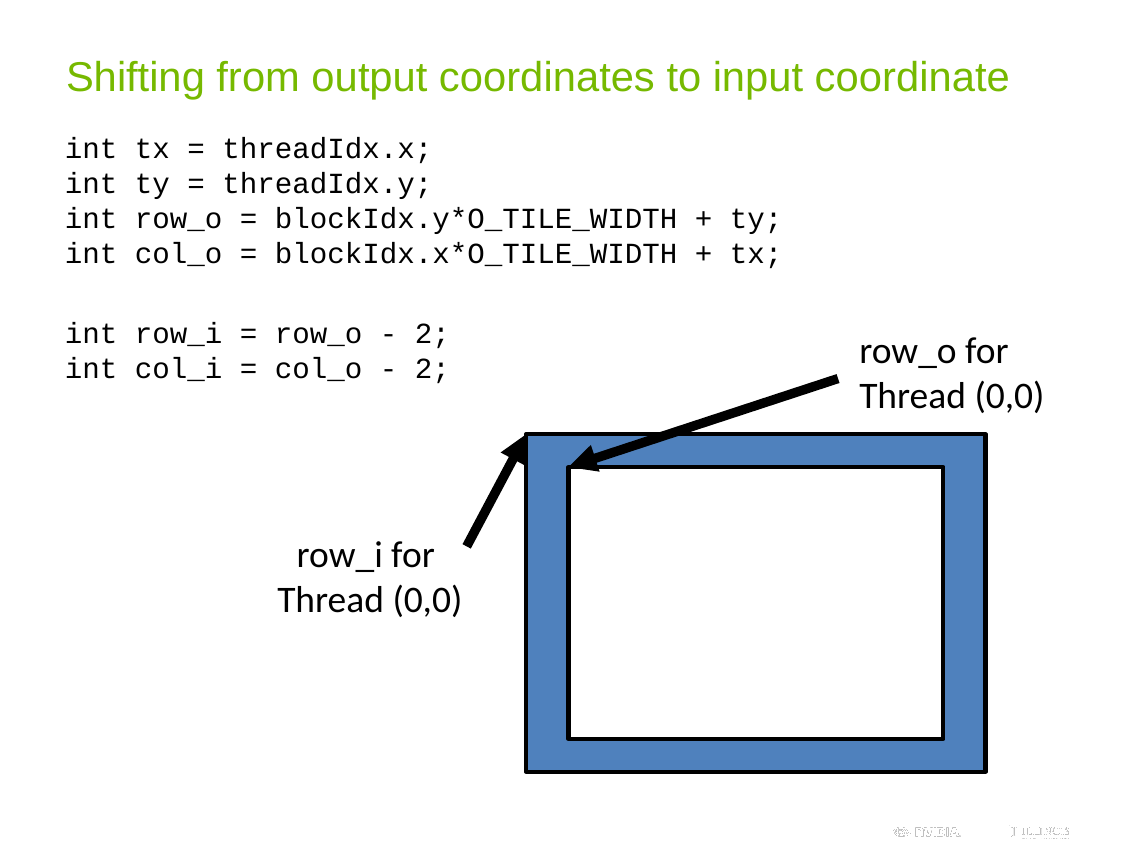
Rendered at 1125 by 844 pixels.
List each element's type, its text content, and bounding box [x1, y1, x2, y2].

title Shifting from output coordinates to input coordinate [50, 47, 1075, 109]
text_box row_i for Thread (0,0) [262, 522, 478, 628]
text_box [466, 434, 527, 547]
text_box int tx = threadIdx.x; int ty = threadIdx.y; int row_o = blockIdx.y*O_TILE_WIDTH + ty; int col_o = blockIdx.x*O_TILE_WIDTH + tx; int row_i = row_o - 2; int col_i = col_o - 2; [50, 121, 897, 520]
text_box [568, 378, 839, 468]
picture [893, 825, 961, 838]
text_box [568, 467, 944, 739]
text_box [526, 434, 986, 772]
text_box row_o for Thread (0,0) [844, 318, 1060, 424]
picture [1008, 824, 1020, 839]
picture [1022, 827, 1069, 839]
